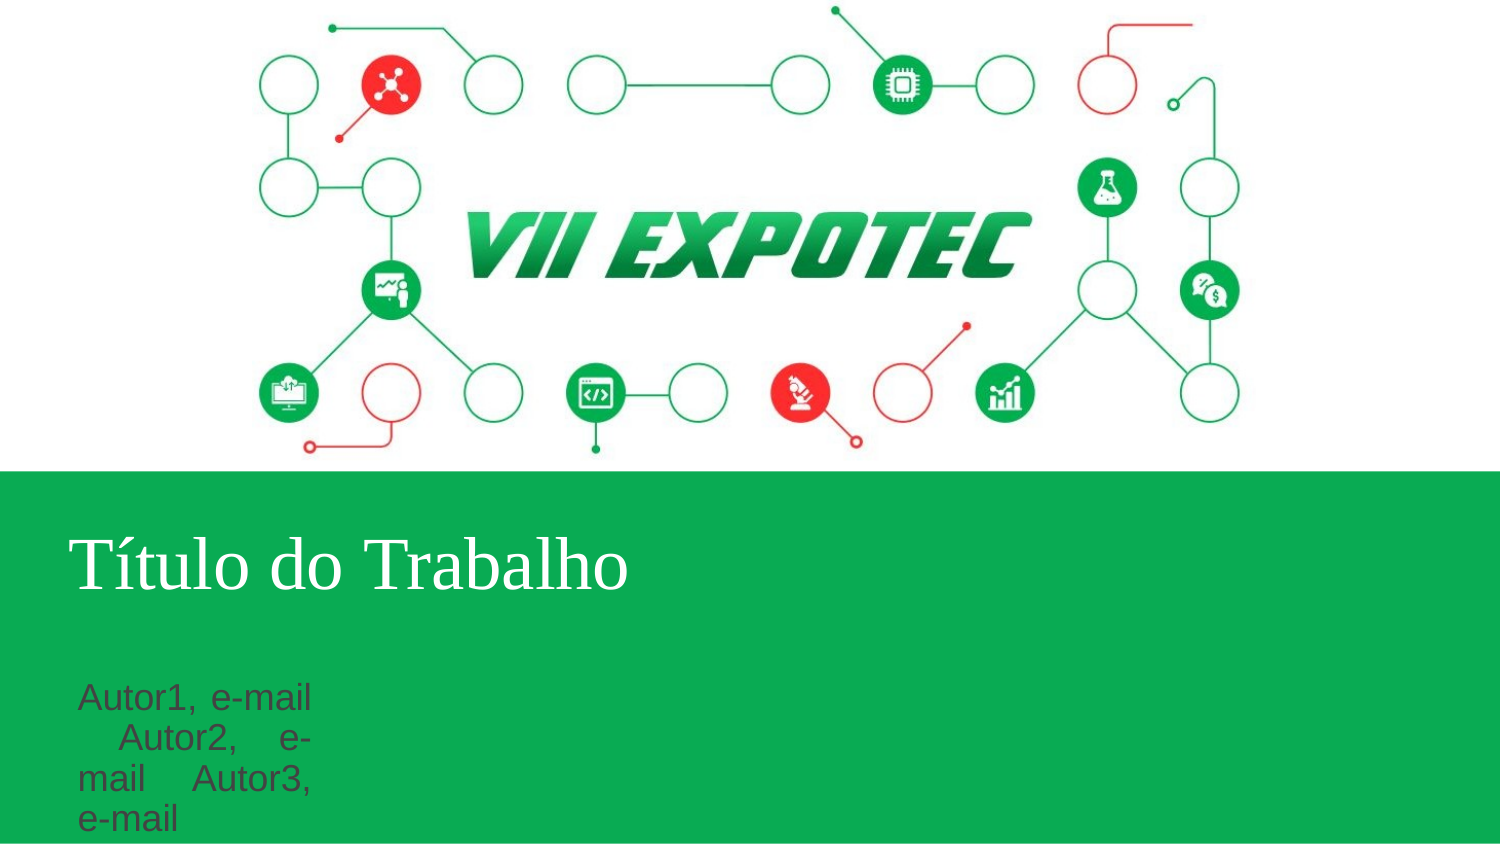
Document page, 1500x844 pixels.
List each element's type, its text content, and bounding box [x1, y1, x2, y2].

picture [252, 0, 1256, 461]
text_box Título do Trabalho [66, 512, 637, 605]
text_box Autor1, e-mail Autor2, e-mail Autor3, e-mail [75, 669, 313, 840]
